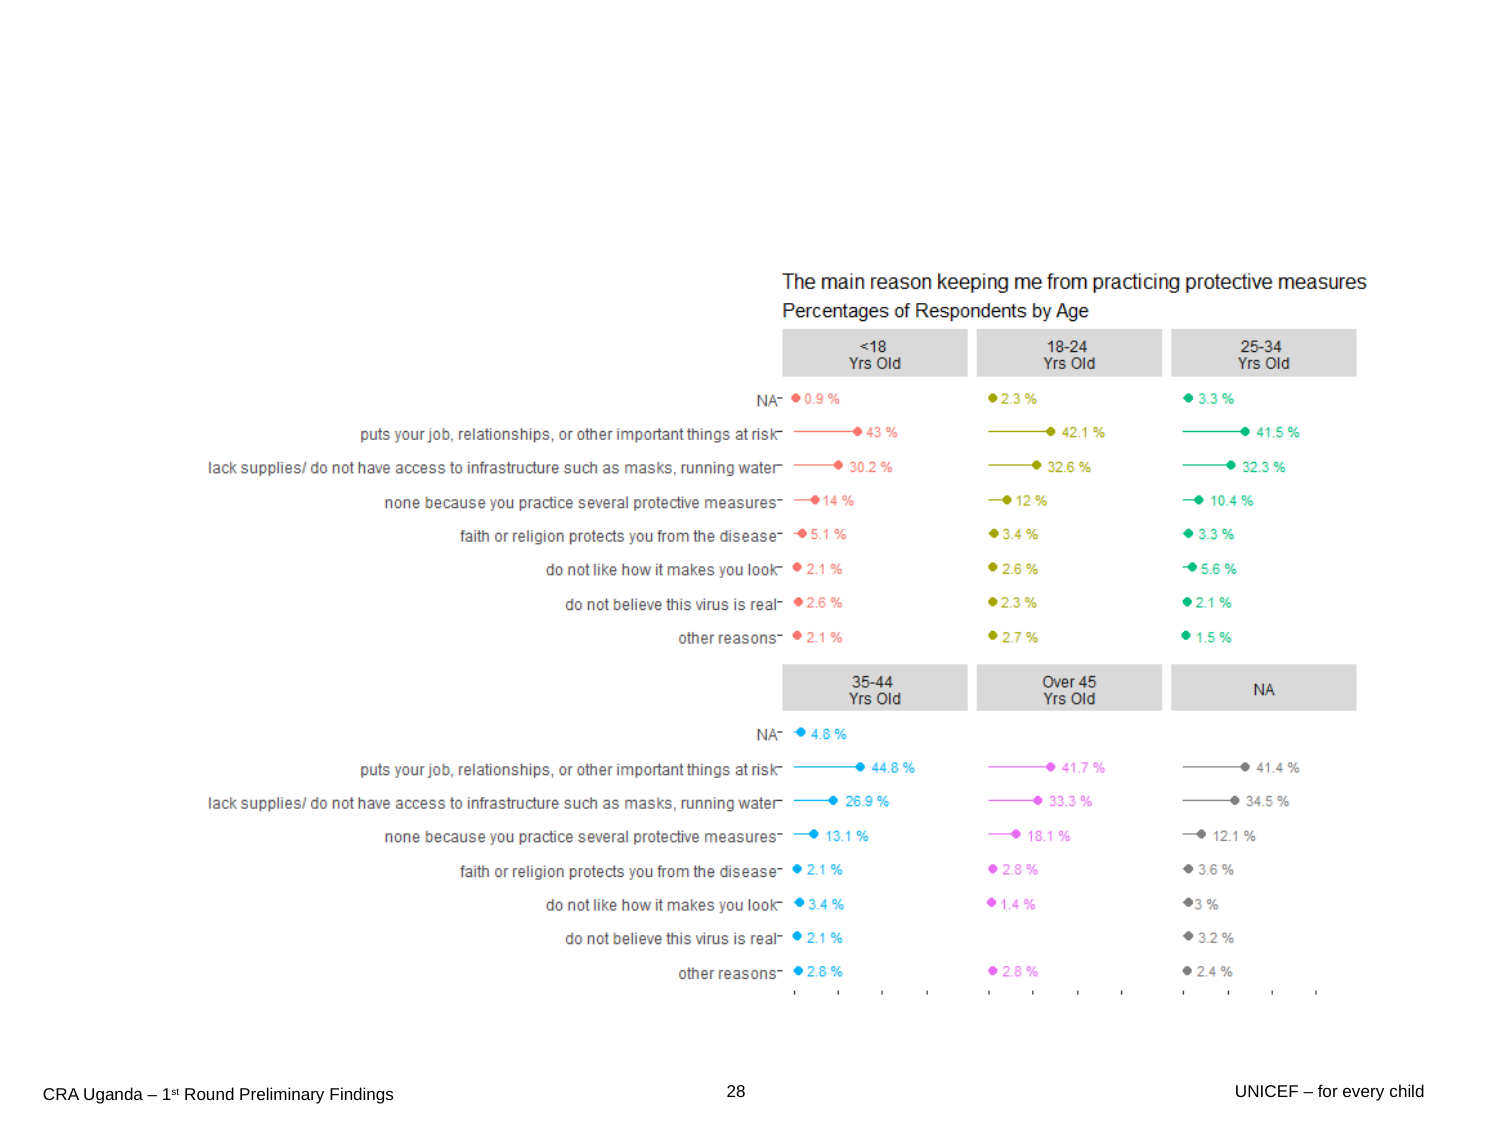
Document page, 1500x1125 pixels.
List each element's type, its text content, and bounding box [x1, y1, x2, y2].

text_box UNICEF – for every child [1087, 1079, 1425, 1107]
slide_number CRA Uganda – 1st Round Preliminary Findings [42, 1079, 461, 1107]
text_box 28 [707, 1079, 765, 1107]
picture [130, 262, 1367, 1005]
